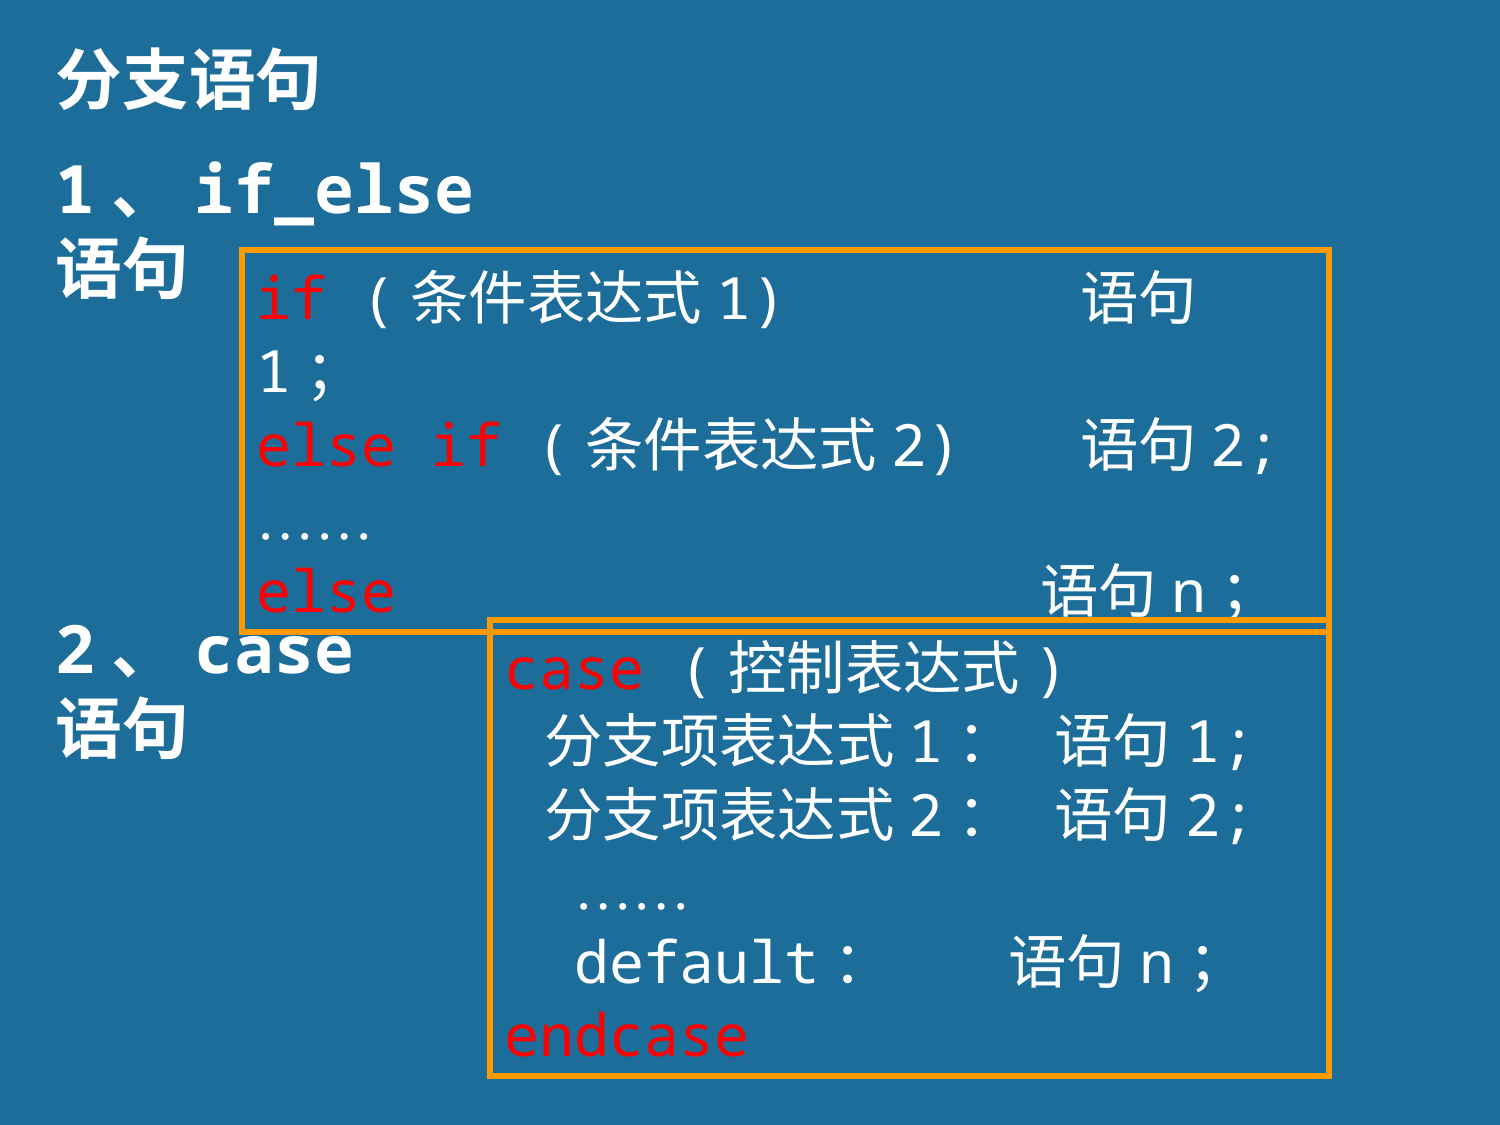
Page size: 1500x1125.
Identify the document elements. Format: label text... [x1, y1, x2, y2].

text_box case (控制表达式) 分支项表达式1： 语句1; 分支项表达式2： 语句2; …… default： 语句n； endcase [490, 620, 1329, 1076]
text_box if (条件表达式1) 语句1； else if (条件表达式2) 语句2; …… else 语句n； [242, 249, 1329, 632]
text_box 1、if_else语句 [41, 139, 550, 314]
text_box 分支语句 [41, 30, 361, 126]
text_box 2、case语句 [41, 599, 443, 775]
slide_number [1151, 1024, 1465, 1101]
